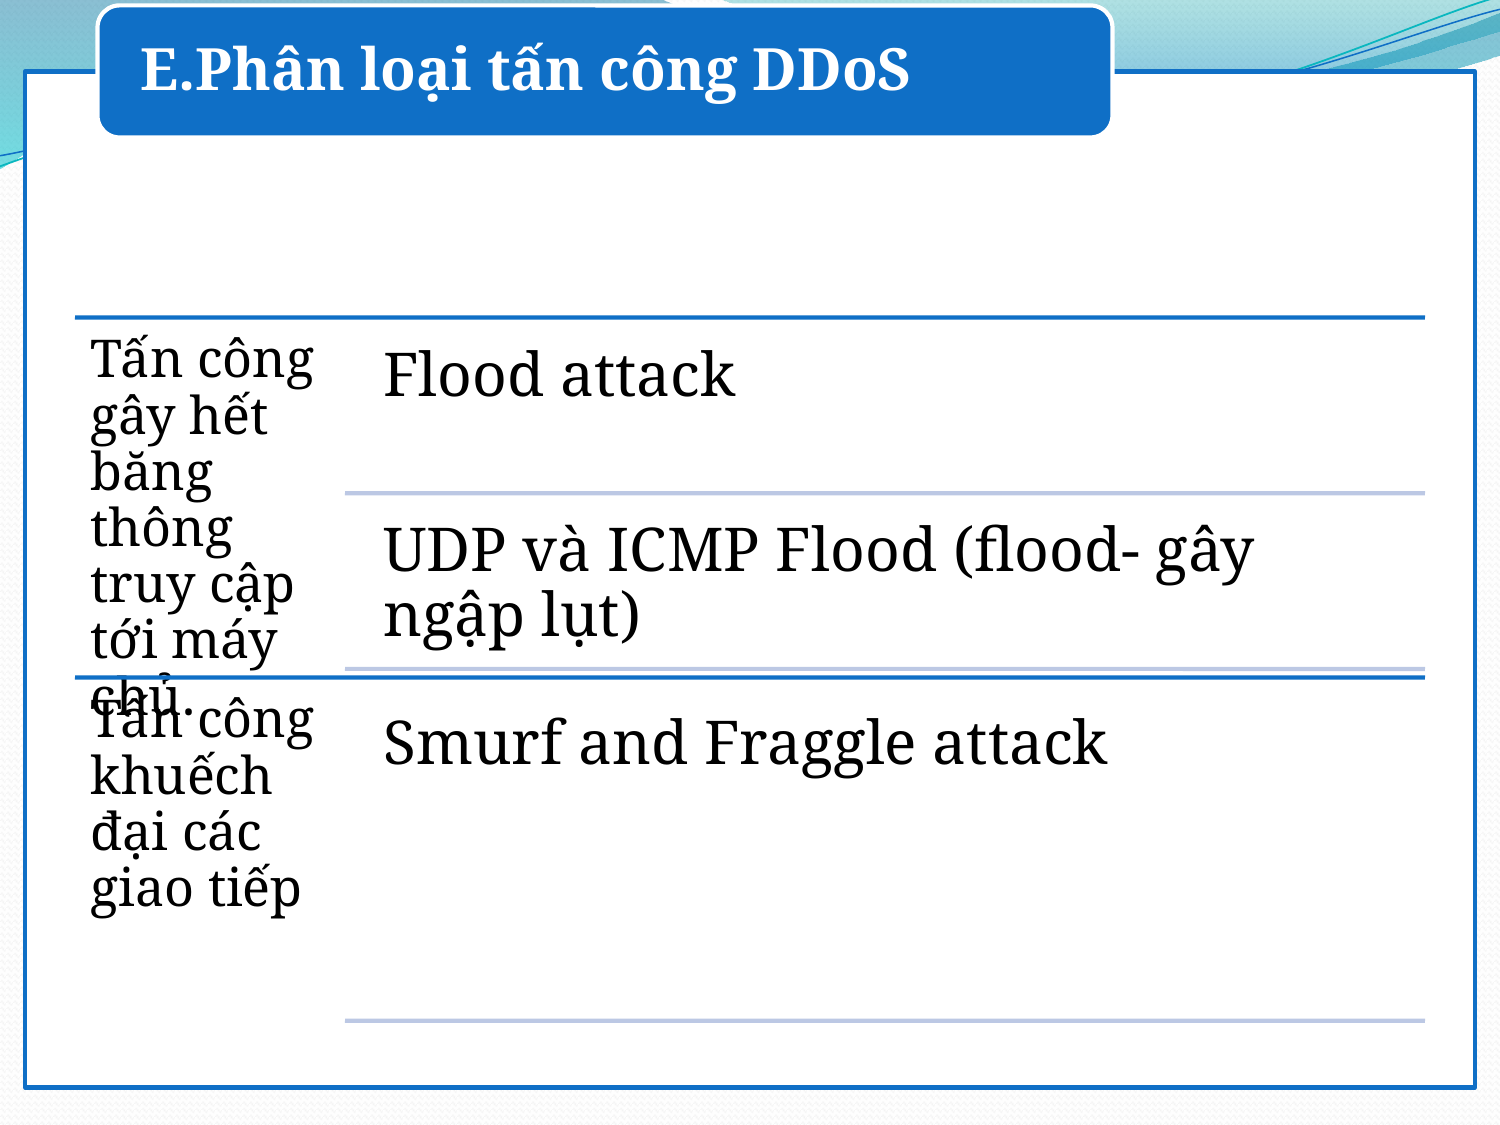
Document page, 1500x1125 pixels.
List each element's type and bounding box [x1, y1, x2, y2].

text_box [97, 5, 1113, 138]
list [74, 317, 1426, 1038]
text_box [23, 69, 1477, 1090]
text_box [68, 319, 1431, 1050]
text_box [91, 69, 1119, 150]
